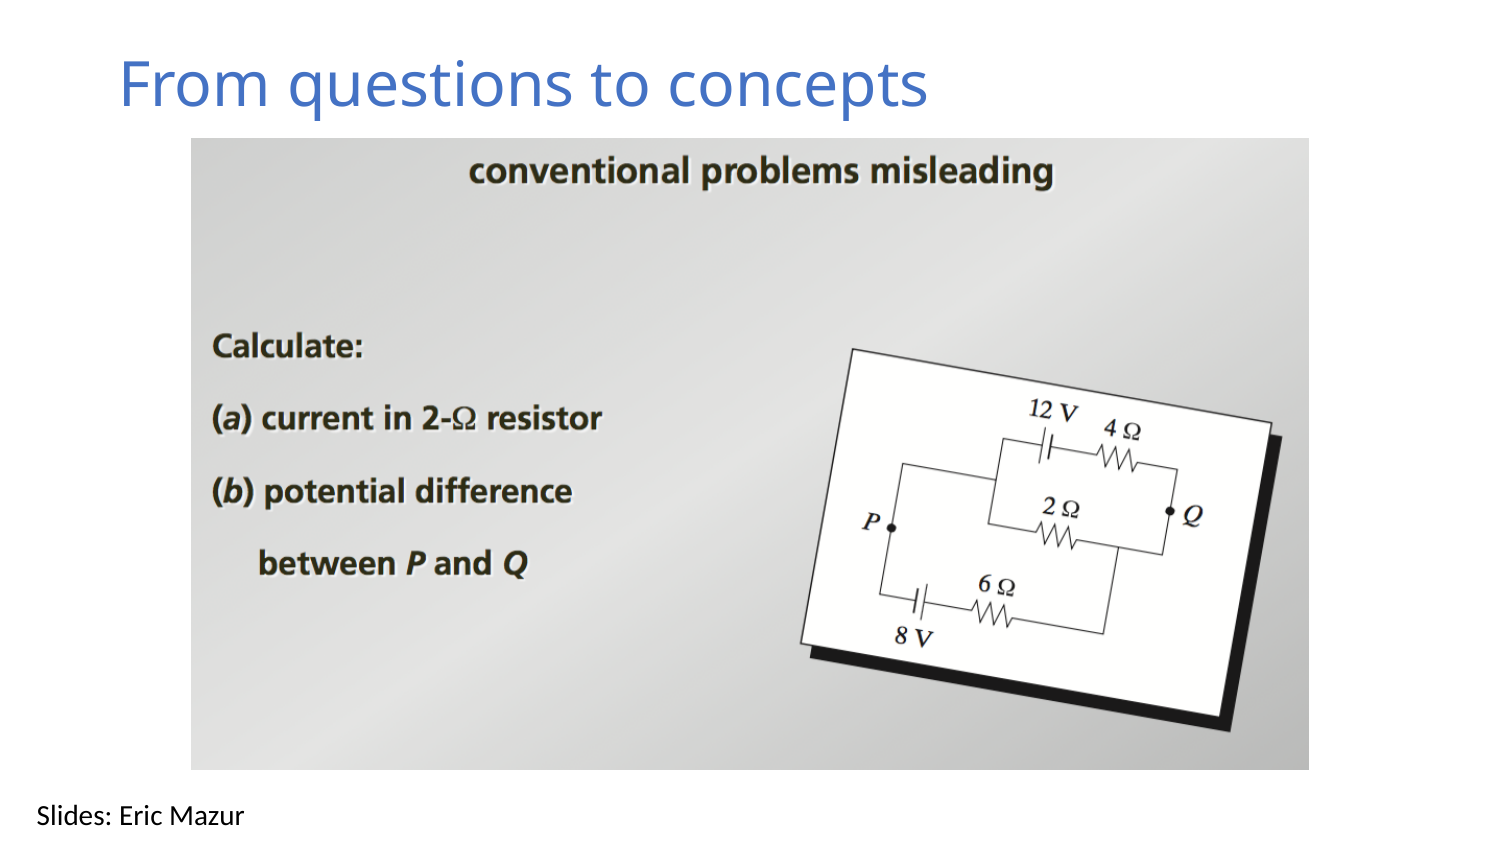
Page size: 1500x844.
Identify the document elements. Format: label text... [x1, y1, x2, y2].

title From questions to concepts [103, 44, 1397, 139]
text_box Slides: Eric Mazur [21, 788, 330, 839]
picture [191, 138, 1309, 770]
